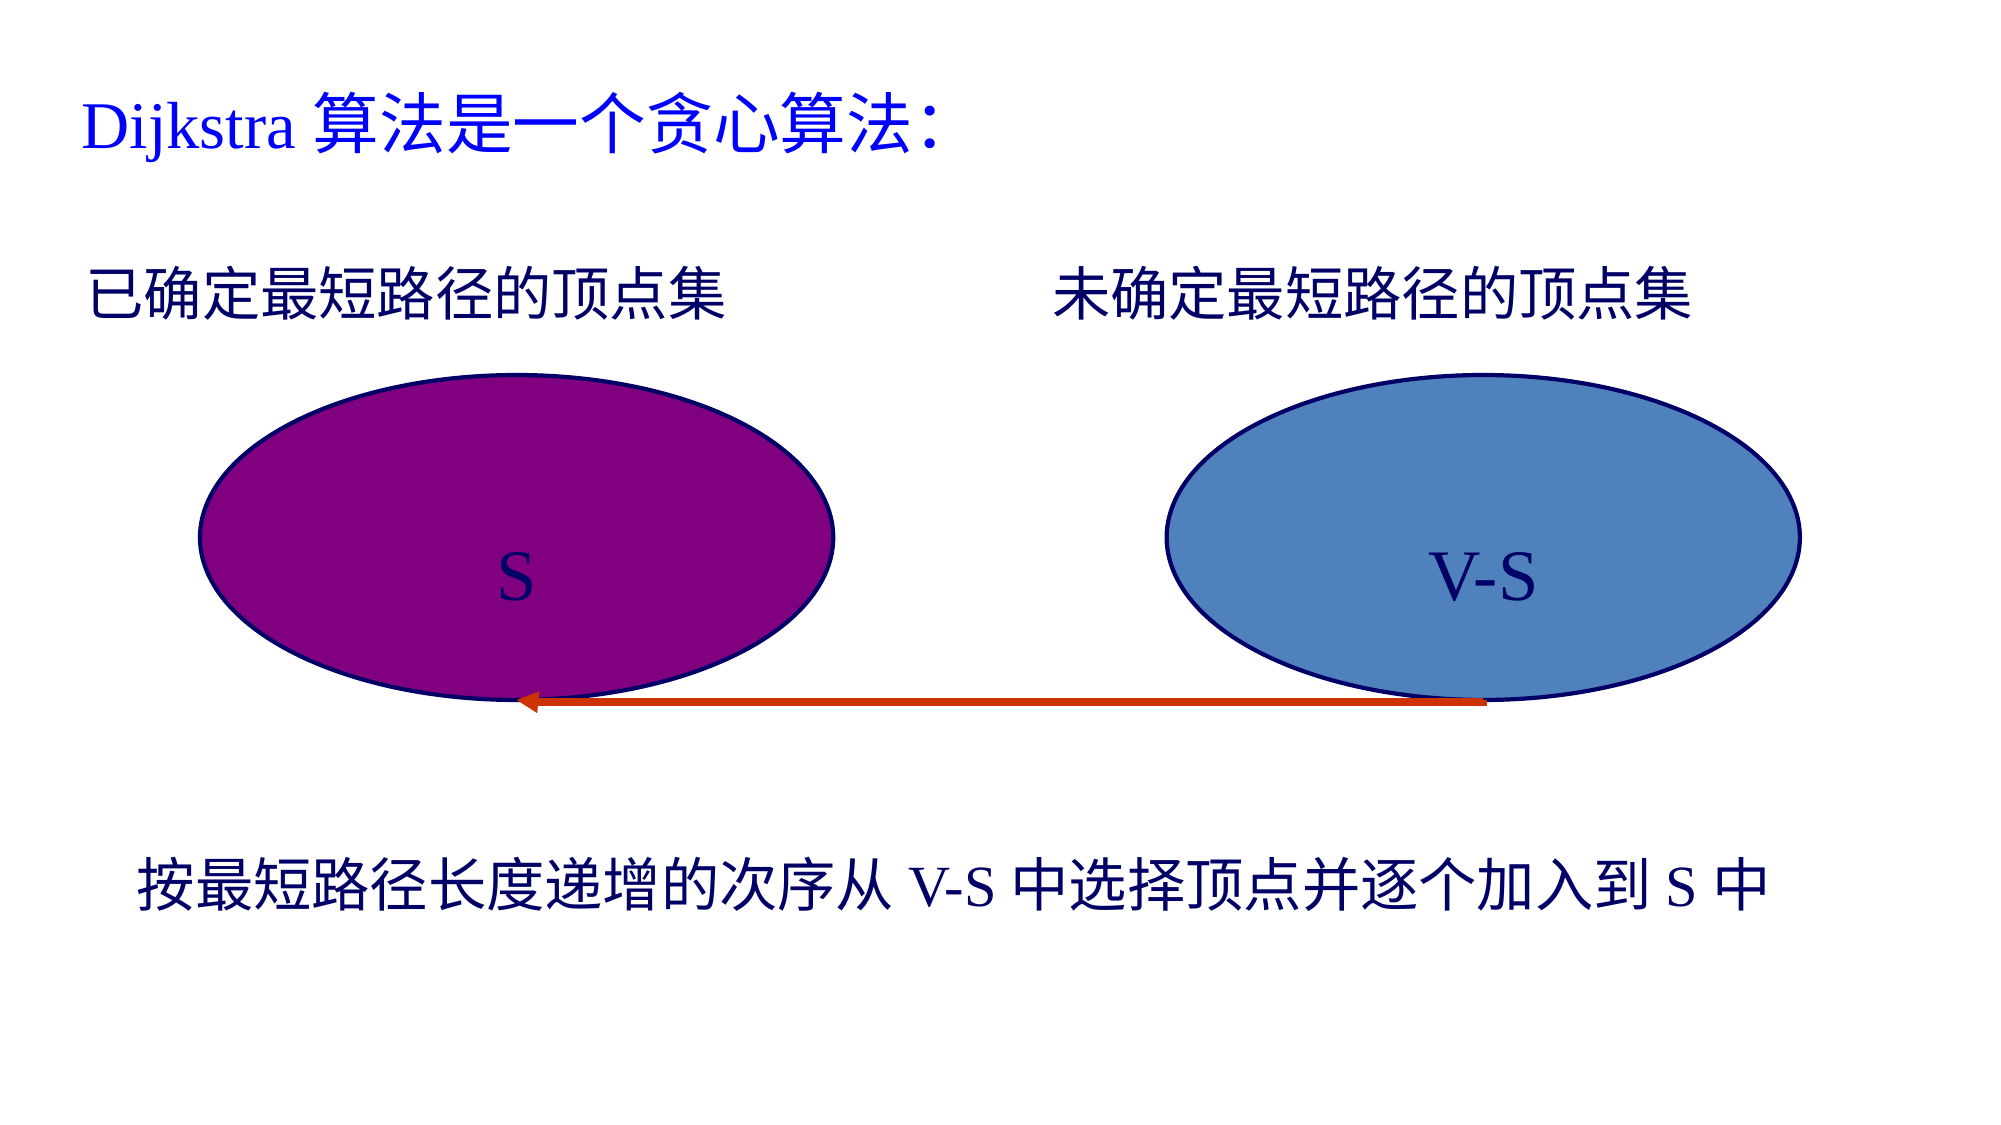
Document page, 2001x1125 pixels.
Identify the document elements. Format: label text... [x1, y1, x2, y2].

text_box 按最短路径长度递增的次序从V-S中选择顶点并逐个加入到S中 [1000, 840, 1790, 926]
text_box S [199, 375, 834, 700]
text_box 已确定最短路径的顶点集 [70, 249, 742, 335]
text_box Dijkstra算法是一个贪心算法： [66, 62, 1932, 170]
text_box V-S [1166, 375, 1800, 700]
text_box 按最短路径长度递增的次序从V-S中选择顶点并逐个加入到S中 [122, 840, 999, 926]
text_box 未确定最短路径的顶点集 [1037, 249, 1708, 335]
